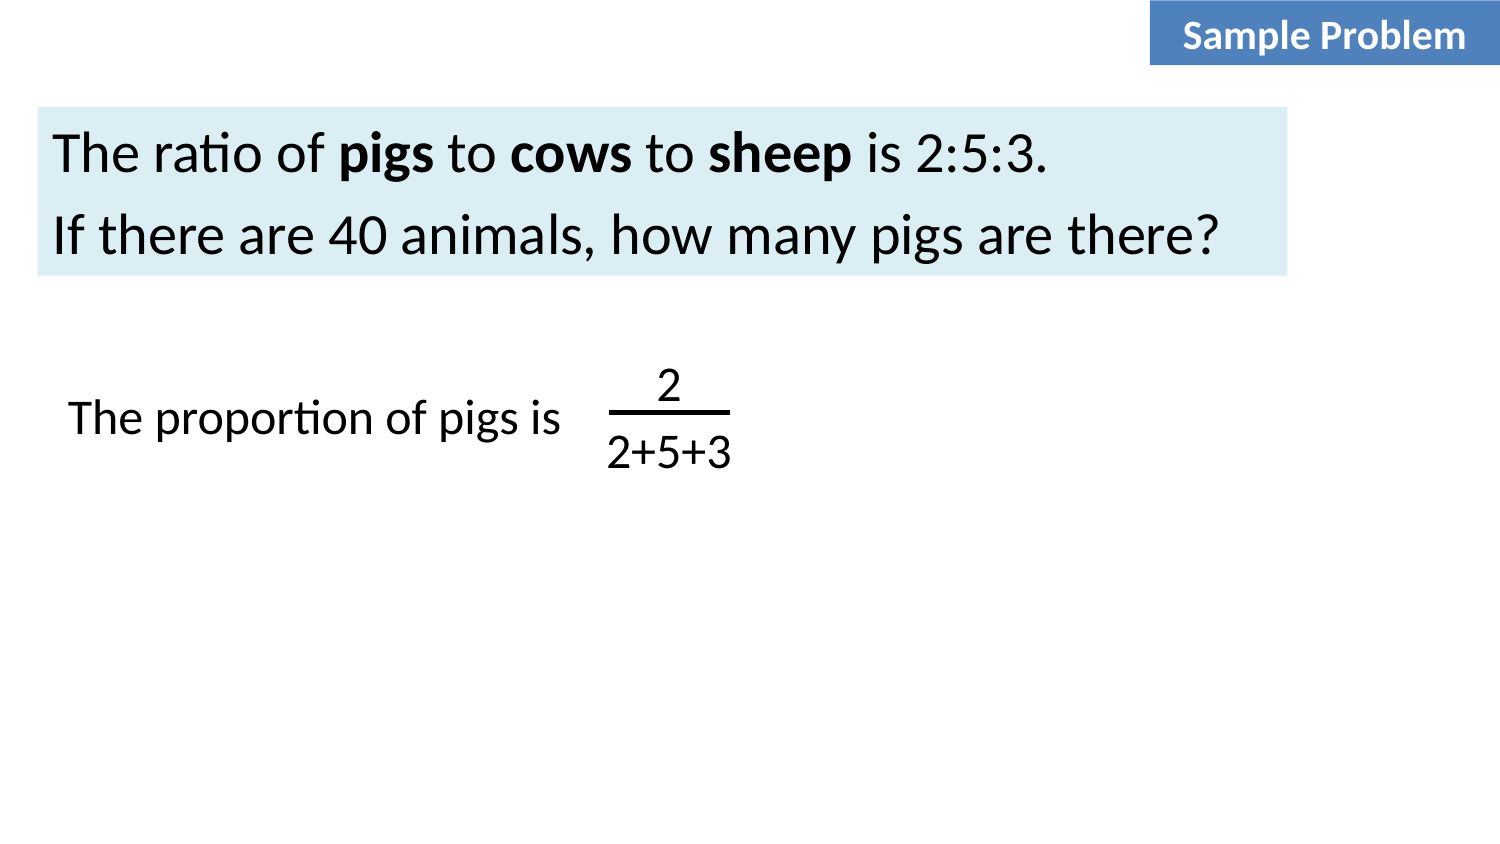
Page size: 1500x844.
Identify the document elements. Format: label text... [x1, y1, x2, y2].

text_box The ratio of pigs to cows to sheep is 2:5:3. If there are 40 animals, how many pigs are there? [37, 106, 1288, 276]
text_box Sample Problem [1148, 0, 1500, 67]
text_box The proportion of pigs is [53, 376, 588, 452]
text_box 2 [641, 344, 697, 410]
text_box 2+5+3 [591, 410, 747, 486]
